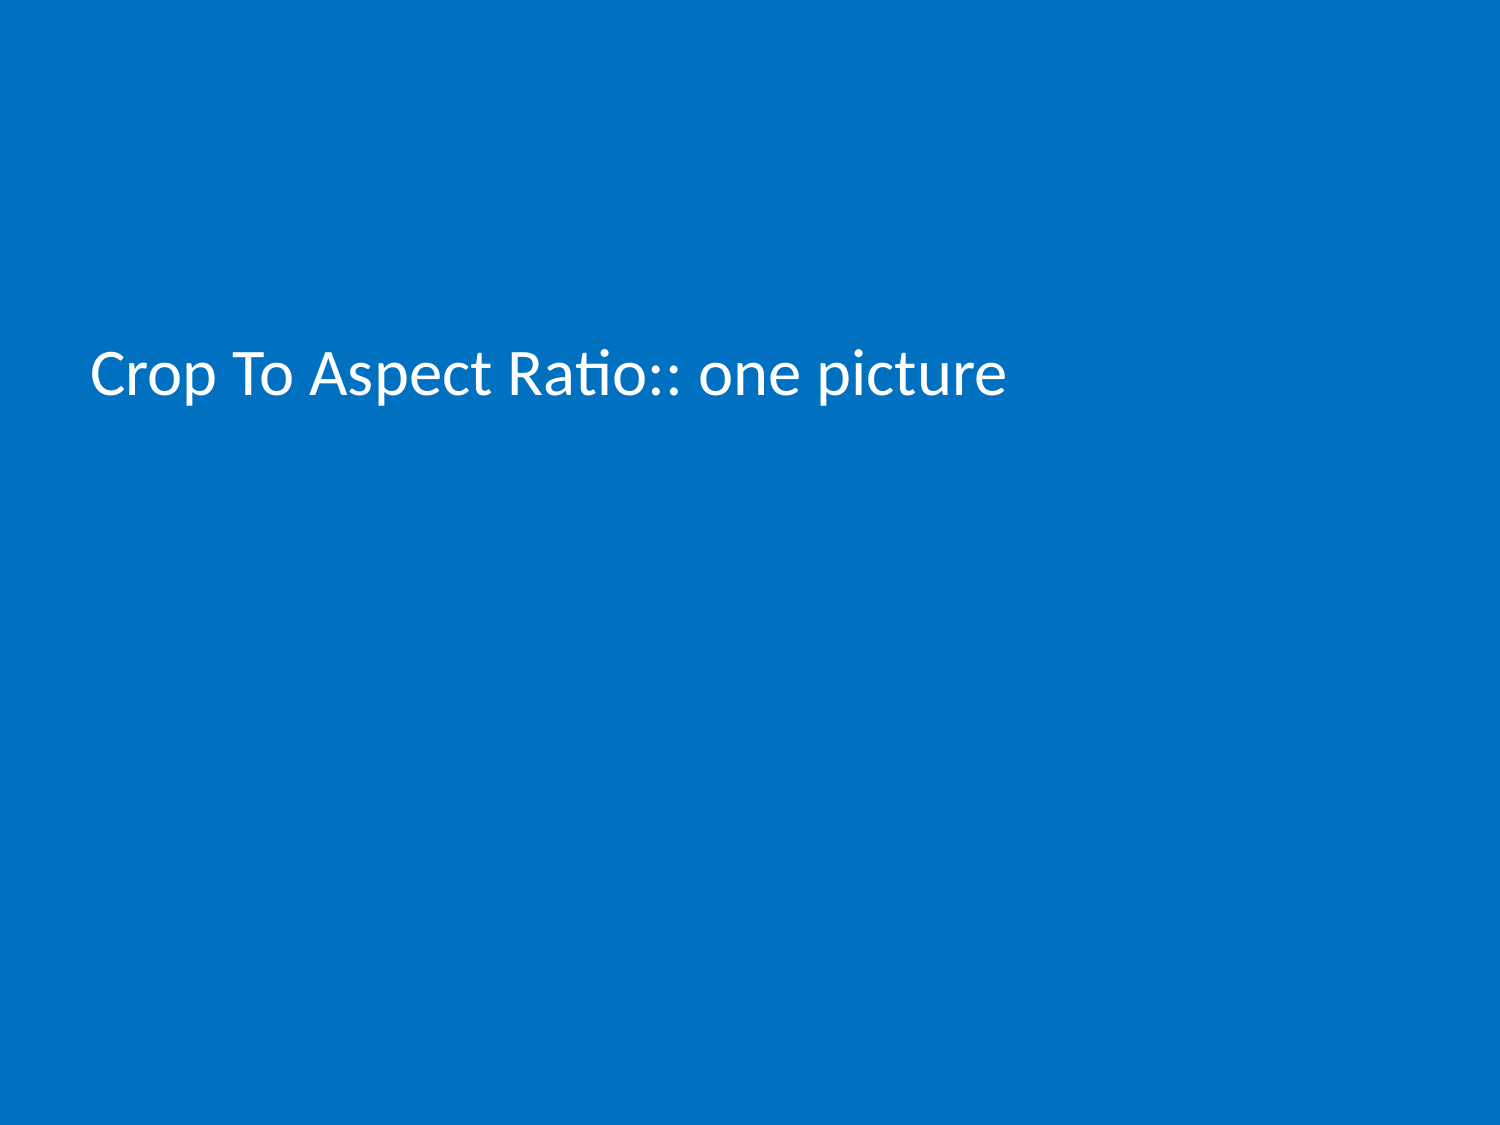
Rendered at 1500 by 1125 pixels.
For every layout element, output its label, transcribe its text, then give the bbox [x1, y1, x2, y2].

title Crop To Aspect Ratio:: one picture [75, 275, 1425, 463]
